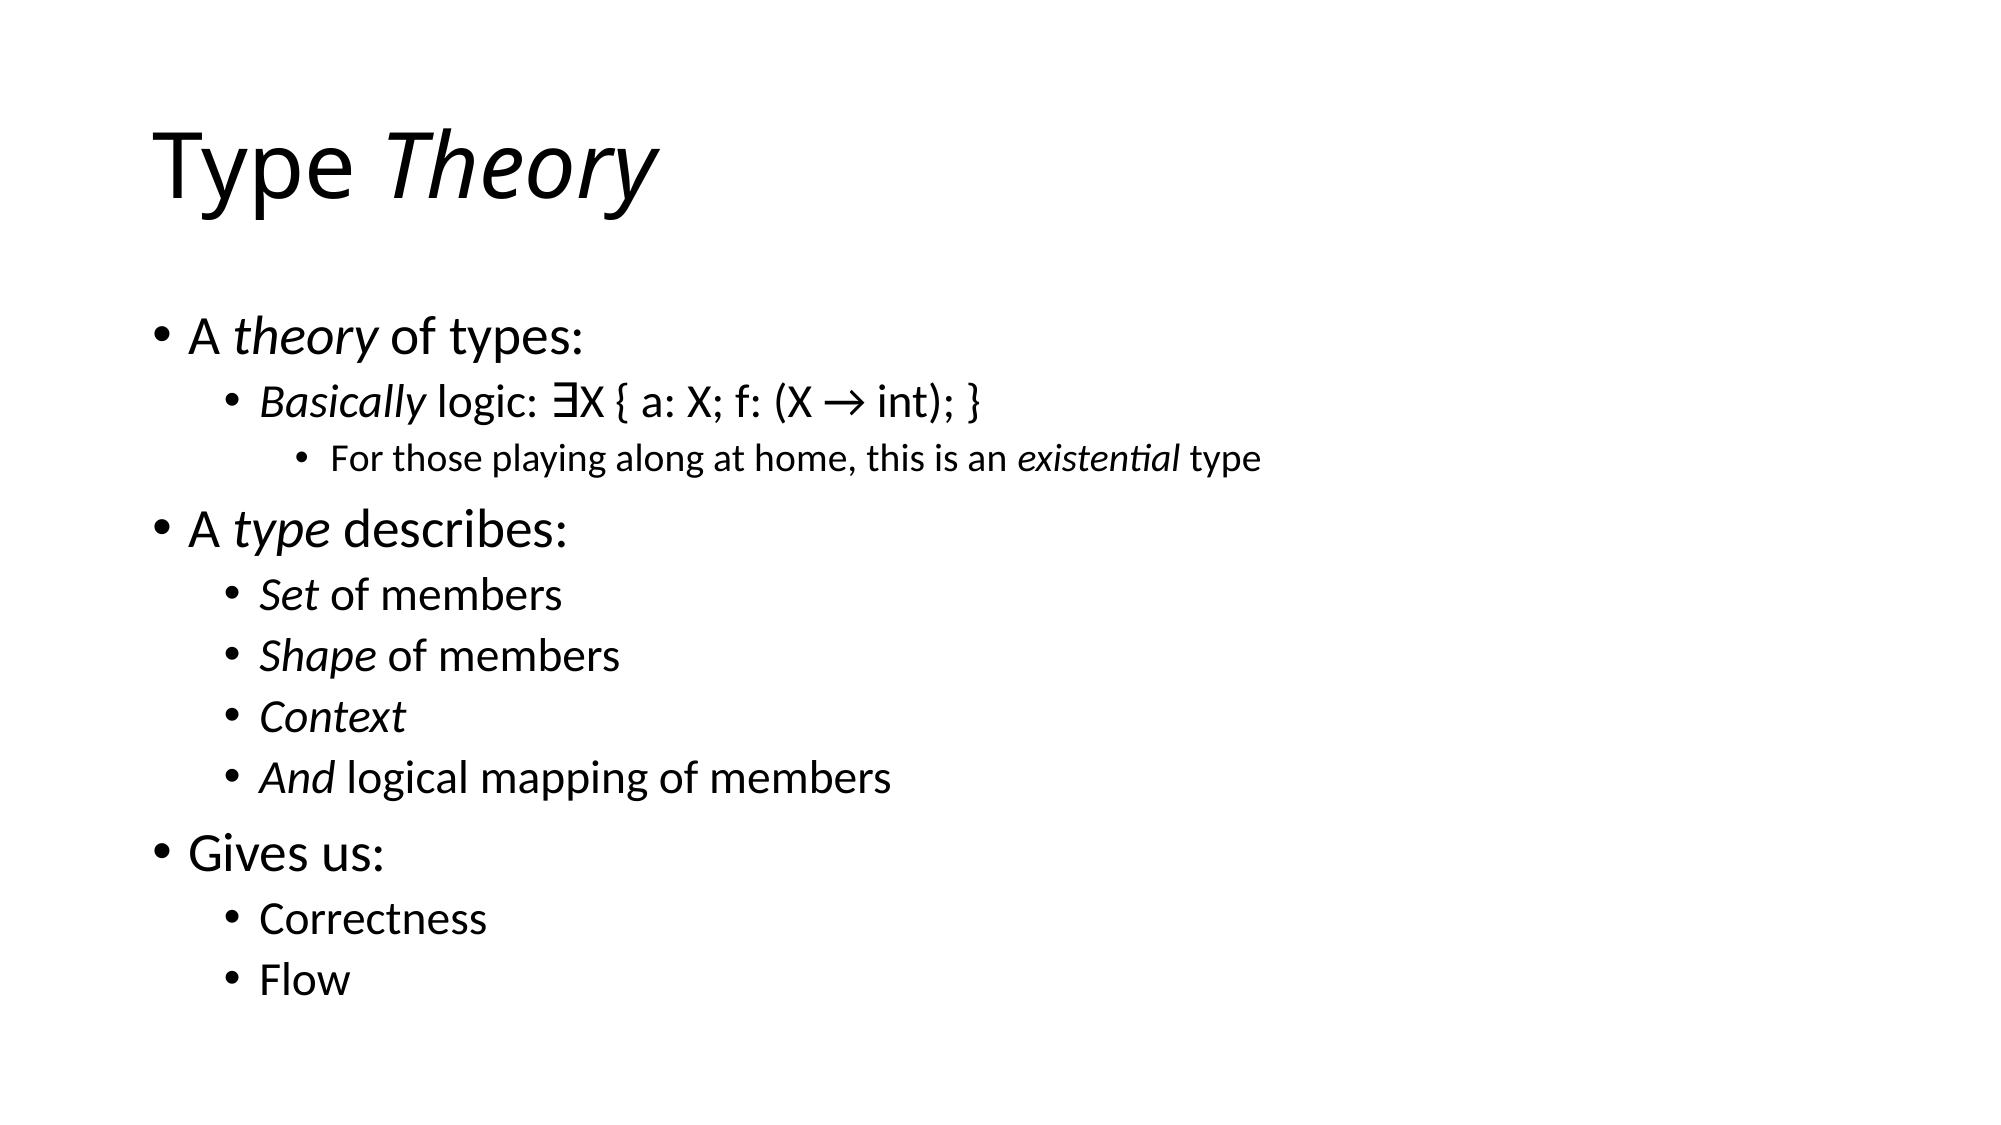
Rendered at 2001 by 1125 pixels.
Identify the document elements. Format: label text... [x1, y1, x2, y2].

list A theory of types: Basically logic: ∃X { a: X; f: (X → int); } For those playing along at home, this is an existential type A type describes: Set of members Shape of members Context And logical mapping of members Gives us: Correctness Flow [137, 299, 1863, 1014]
title Type Theory [137, 59, 1863, 278]
